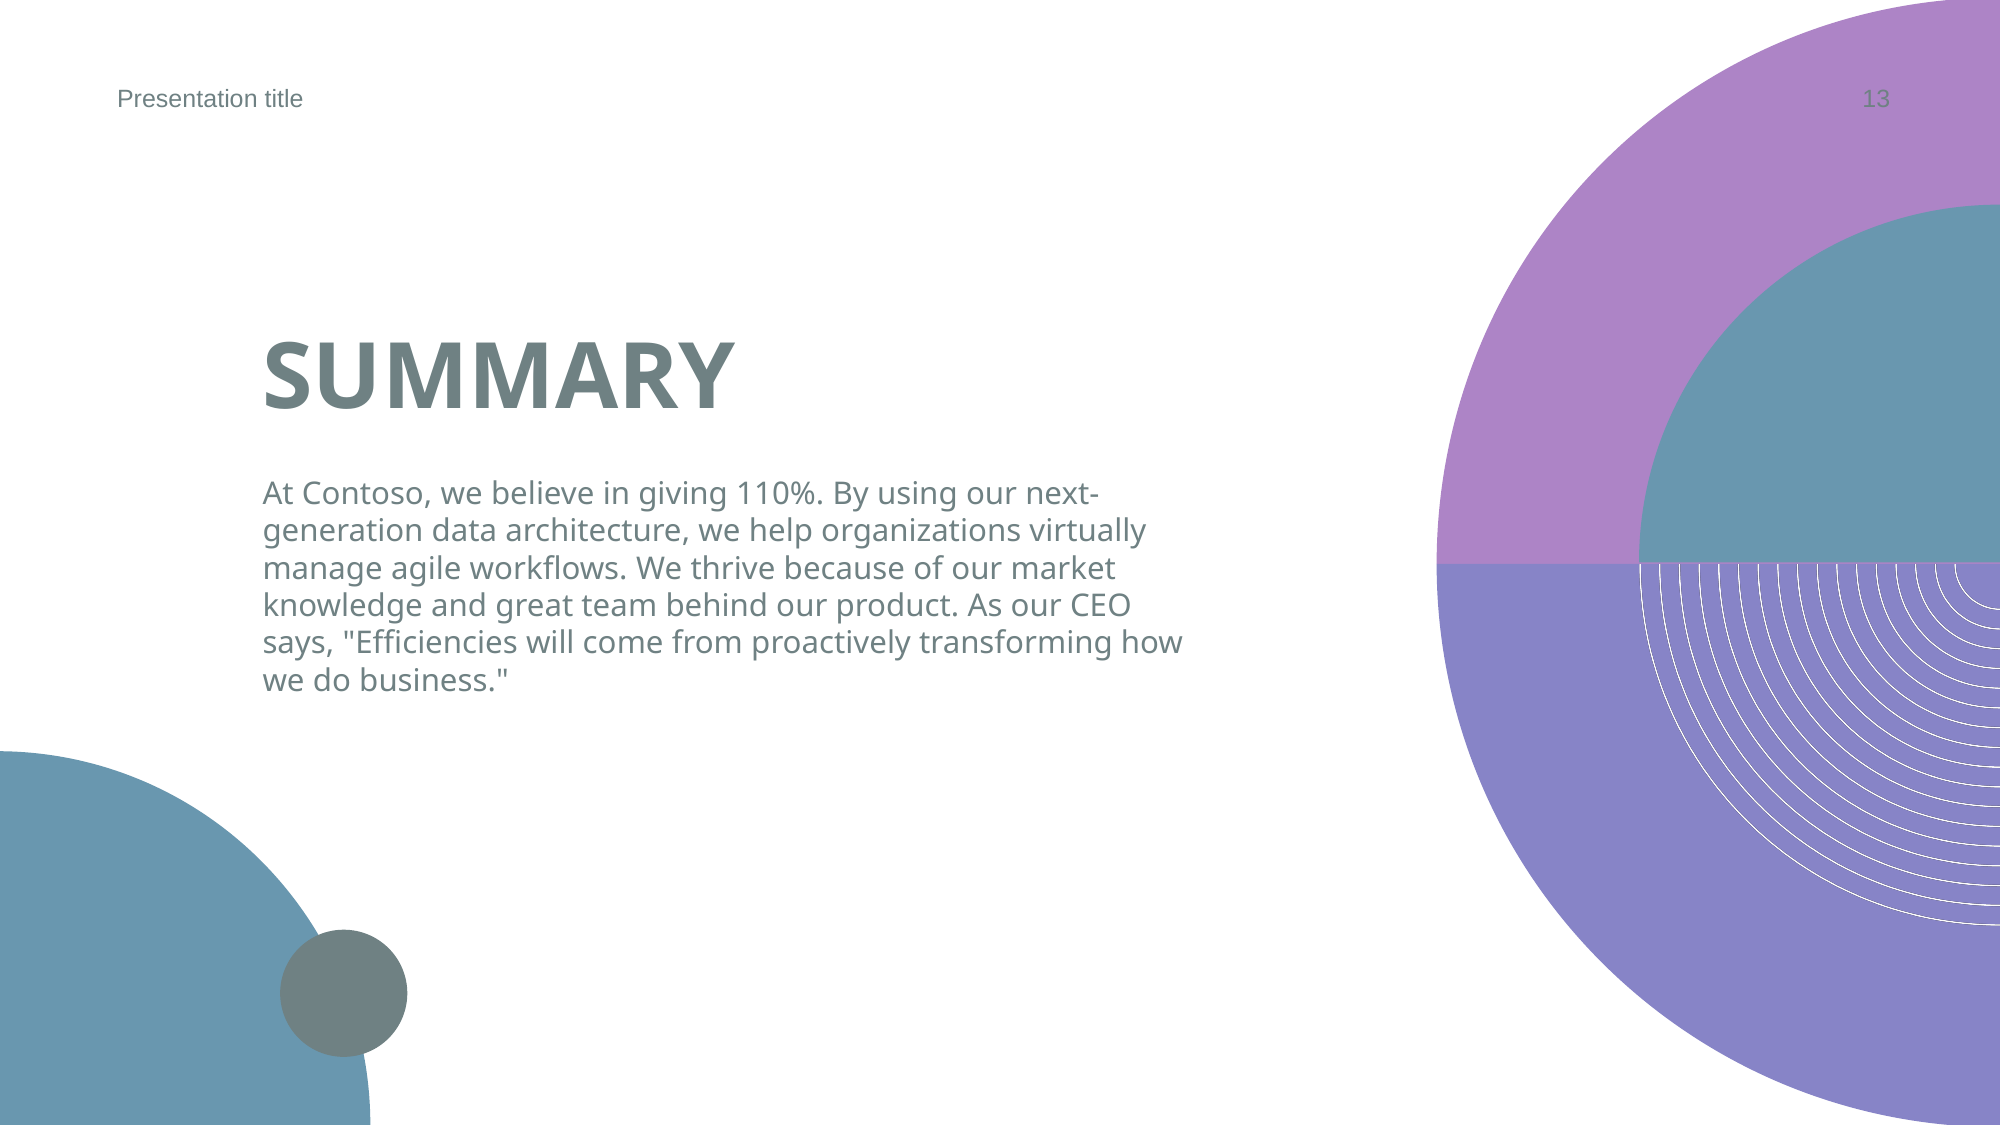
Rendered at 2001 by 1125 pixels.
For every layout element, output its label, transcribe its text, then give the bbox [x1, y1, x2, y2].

slide_number 13 [1795, 75, 1958, 120]
footer Presentation title [101, 75, 627, 120]
list At Contoso, we believe in giving 110%. By using our next-generation data architecture, we help organizations virtually manage agile workflows. We thrive because of our market knowledge and great team behind our product. As our CEO says, "Efficiencies will come from proactively transforming how we do business." [247, 465, 1212, 909]
picture [1639, 564, 2000, 926]
title SUMMARY [247, 308, 1358, 435]
